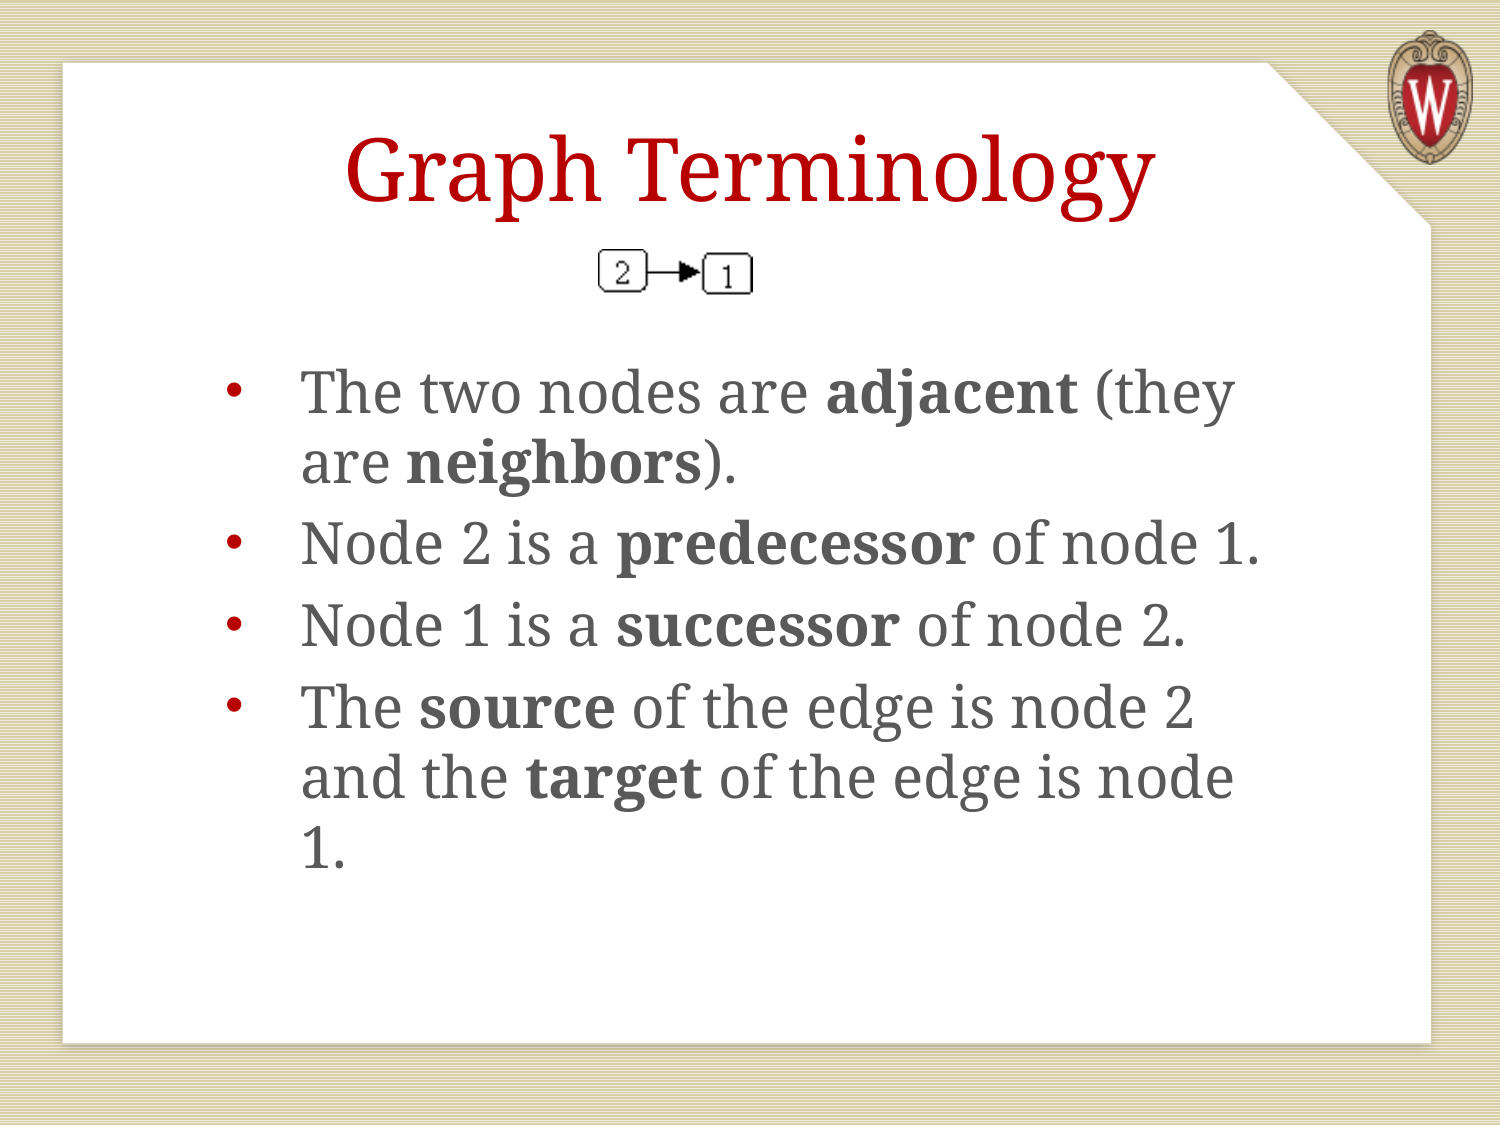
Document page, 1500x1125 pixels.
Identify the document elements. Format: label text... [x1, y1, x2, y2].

picture [598, 248, 754, 298]
title Graph Terminology [112, 113, 1388, 274]
subtitle The two nodes are adjacent (they are neighbors). Node 2 is a predecessor of node 1. Node 1 is a successor of node 2. The source of the edge is node 2 and the target of the edge is node 1. [225, 273, 1275, 887]
